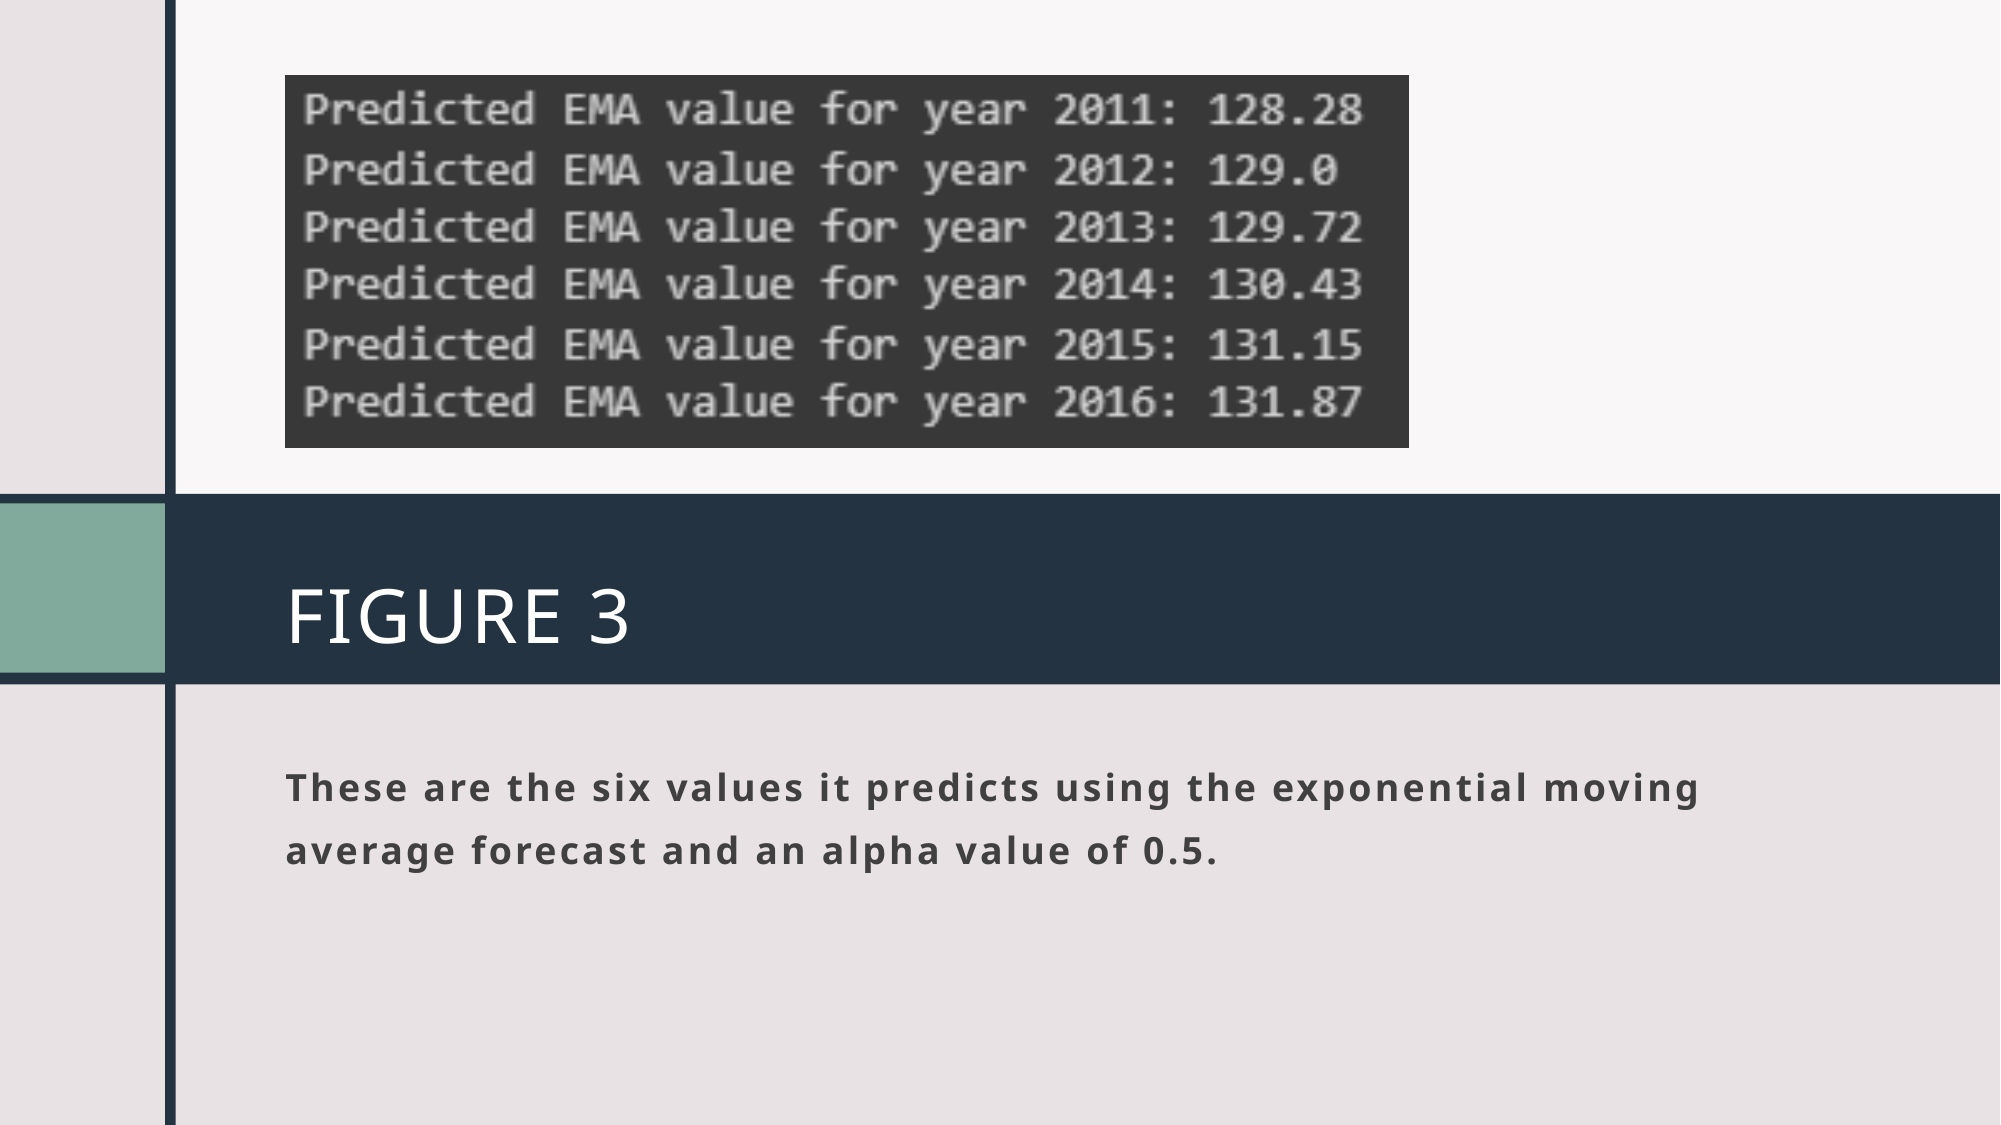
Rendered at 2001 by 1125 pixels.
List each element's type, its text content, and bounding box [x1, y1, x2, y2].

text_box [0, 685, 164, 1125]
text_box [0, 493, 164, 502]
picture [285, 74, 1409, 448]
text_box [0, 674, 164, 685]
text_box [164, 0, 177, 1125]
text_box [0, 0, 164, 493]
text_box [177, 493, 2000, 685]
text_box [177, 0, 2000, 493]
list These are the six values it predicts using the exponential moving average forecast and an alpha value of 0.5. [267, 728, 1882, 1006]
text_box [0, 502, 164, 674]
title Figure 3 [267, 504, 1895, 674]
text_box [177, 685, 2000, 1125]
